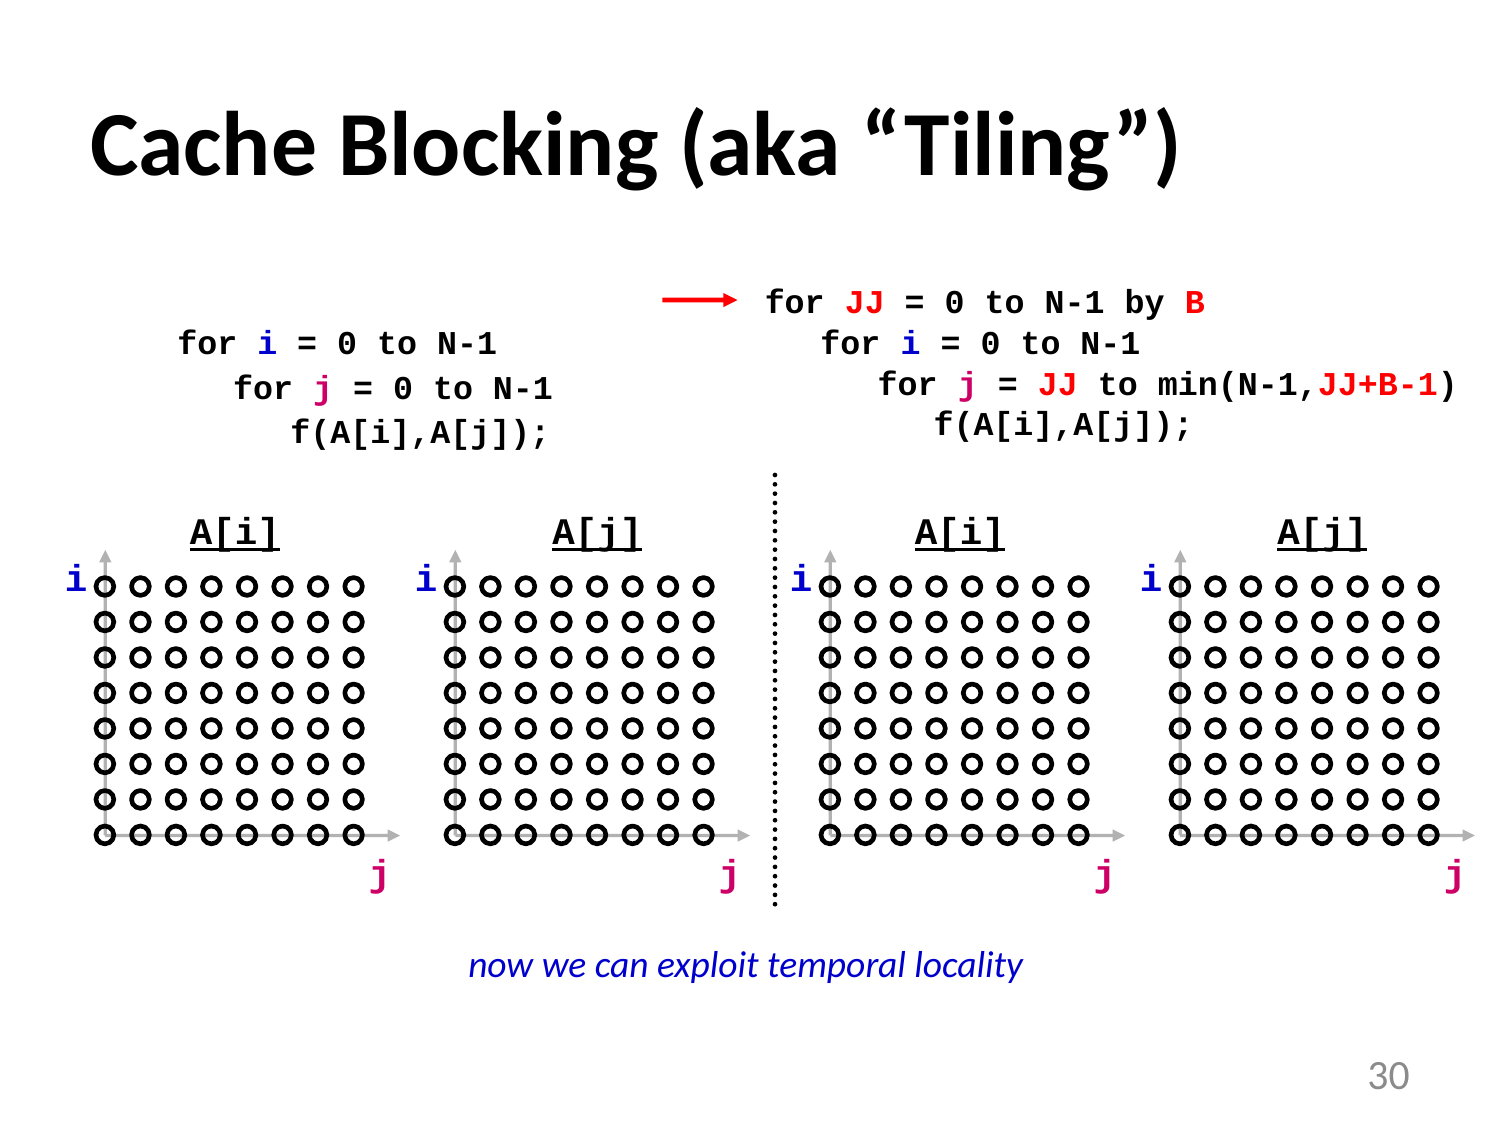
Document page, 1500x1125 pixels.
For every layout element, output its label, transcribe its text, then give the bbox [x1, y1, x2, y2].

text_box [401, 549, 751, 901]
title Cache Blocking (aka “Tiling”) [75, 45, 1425, 233]
text_box A[j] [537, 499, 658, 548]
slide_number 30 [1074, 1042, 1425, 1103]
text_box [774, 499, 1476, 901]
text_box for JJ = 0 to N-1 by B for i = 0 to N-1 for j = JJ to min(N-1,JJ+B-1) f(A[i],A[j]); [750, 287, 1475, 448]
text_box for i = 0 to N-1 for j = 0 to N-1 f(A[i],A[j]); [162, 324, 638, 457]
text_box [662, 293, 738, 307]
list now we can exploit temporal locality [75, 937, 1417, 994]
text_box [49, 549, 401, 901]
text_box A[i] [174, 499, 295, 548]
